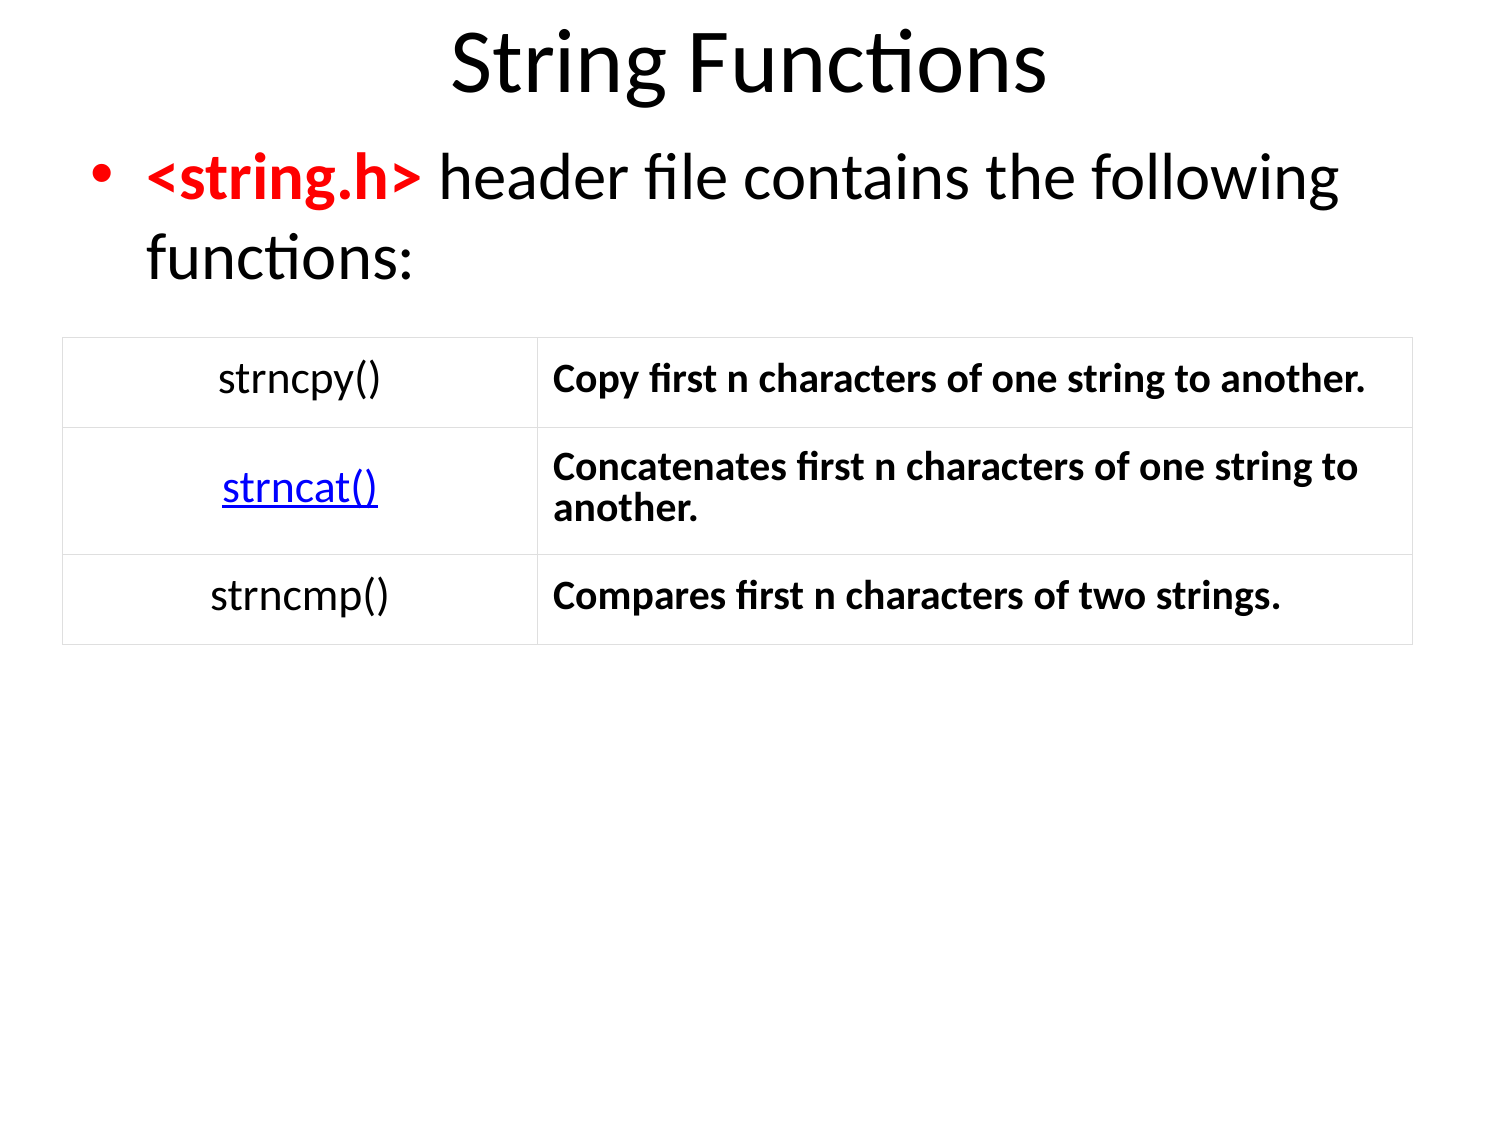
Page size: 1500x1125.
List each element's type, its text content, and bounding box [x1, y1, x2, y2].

table_header Copy first n characters of one string to another. [538, 338, 1412, 427]
table_cell Concatenates first n characters of one string to another. [538, 428, 1412, 554]
table_cell strncat() [63, 428, 537, 554]
table_cell Compares first n characters of two strings. [538, 555, 1412, 644]
list <string.h> header file contains the following functions: [75, 125, 1425, 868]
table_header strncpy() [63, 338, 537, 427]
table_cell strncmp() [63, 555, 537, 644]
title String Functions [75, 0, 1425, 125]
